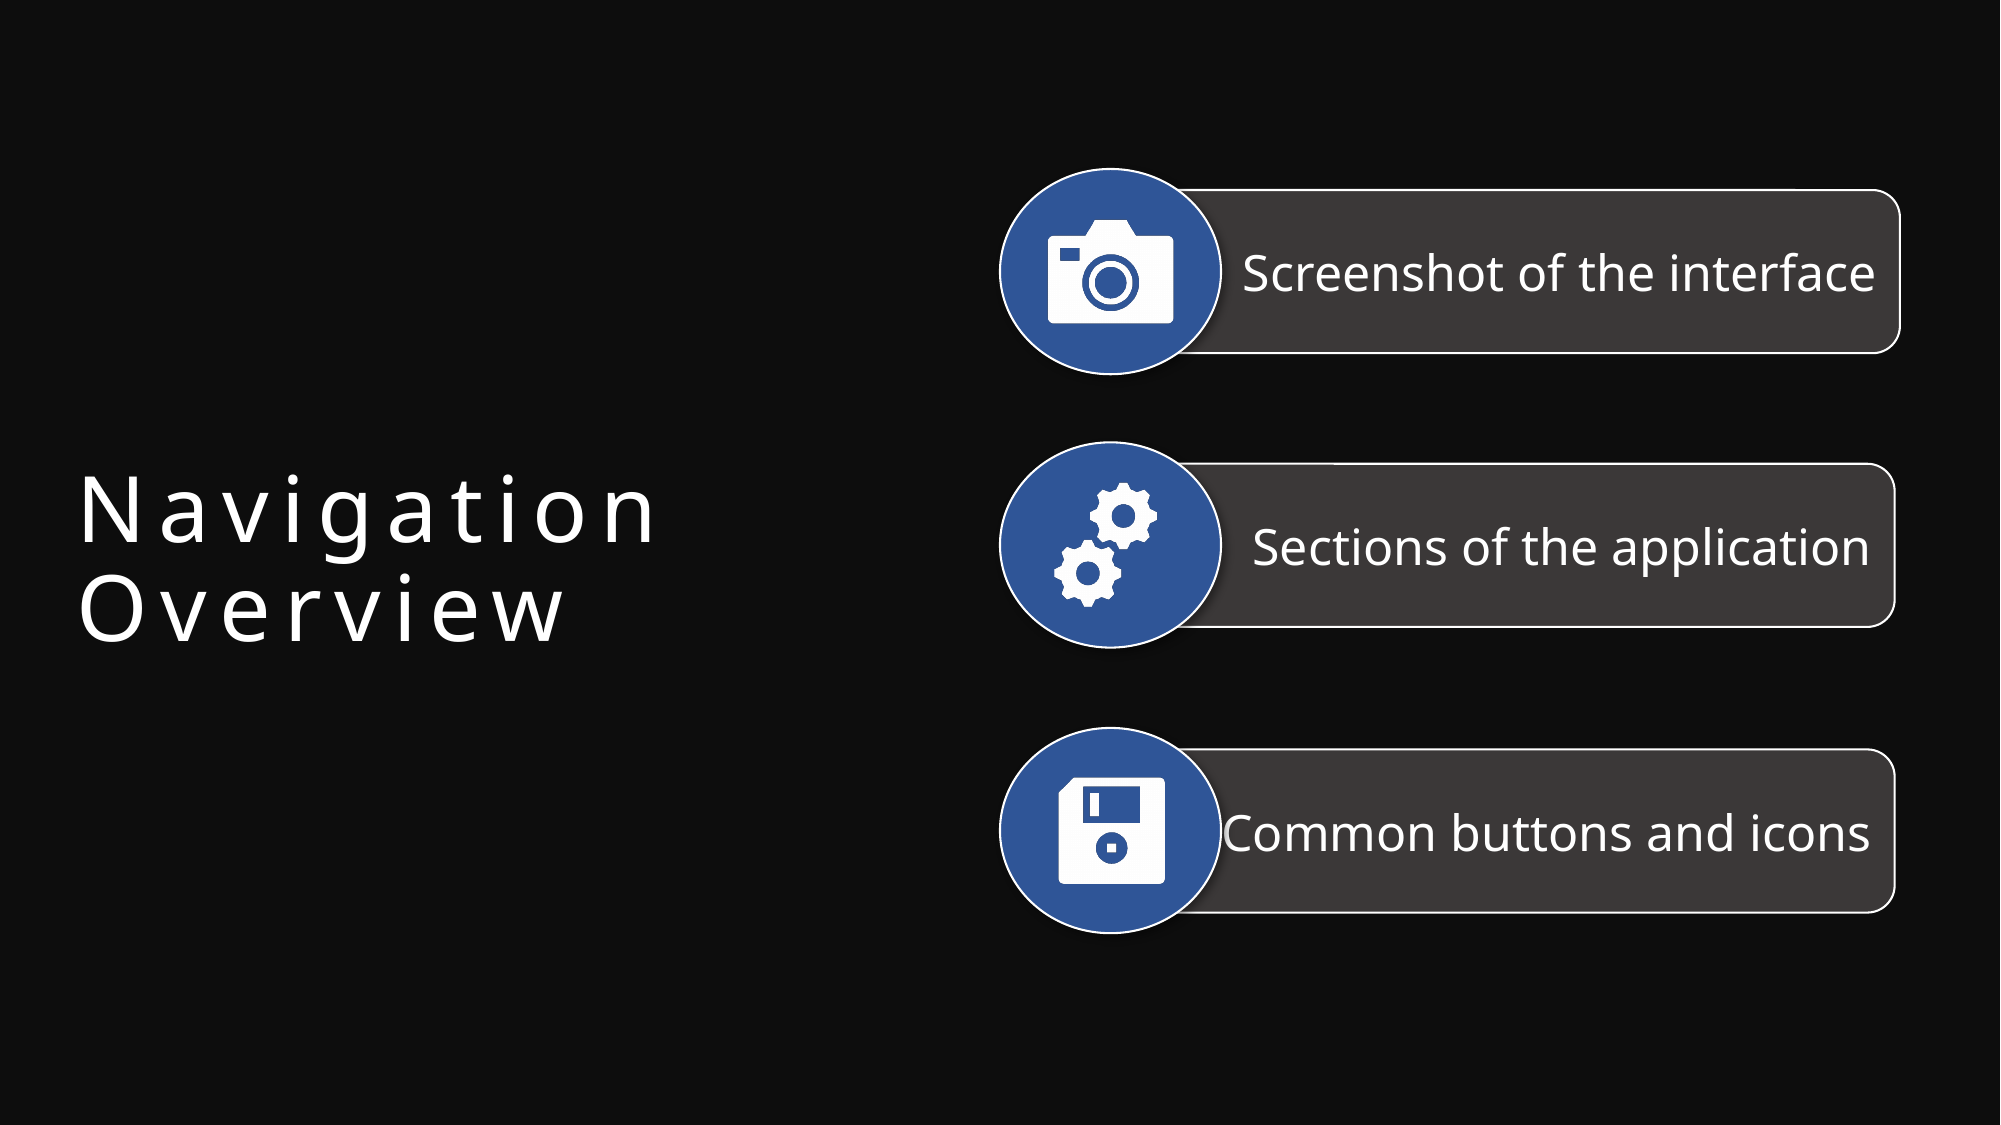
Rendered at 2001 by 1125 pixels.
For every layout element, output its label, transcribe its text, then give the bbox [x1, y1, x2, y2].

text_box Sections of the application [1186, 462, 1896, 628]
picture [1035, 196, 1186, 347]
text_box [998, 726, 1223, 935]
picture [1030, 469, 1181, 620]
text_box [998, 473, 1030, 617]
picture [1036, 755, 1187, 906]
text_box [1033, 441, 1223, 649]
title Navigation Overview [61, 453, 723, 672]
text_box Screenshot of the interface [1186, 188, 1901, 355]
text_box Common buttons and icons [1187, 748, 1896, 914]
text_box [998, 167, 1223, 376]
